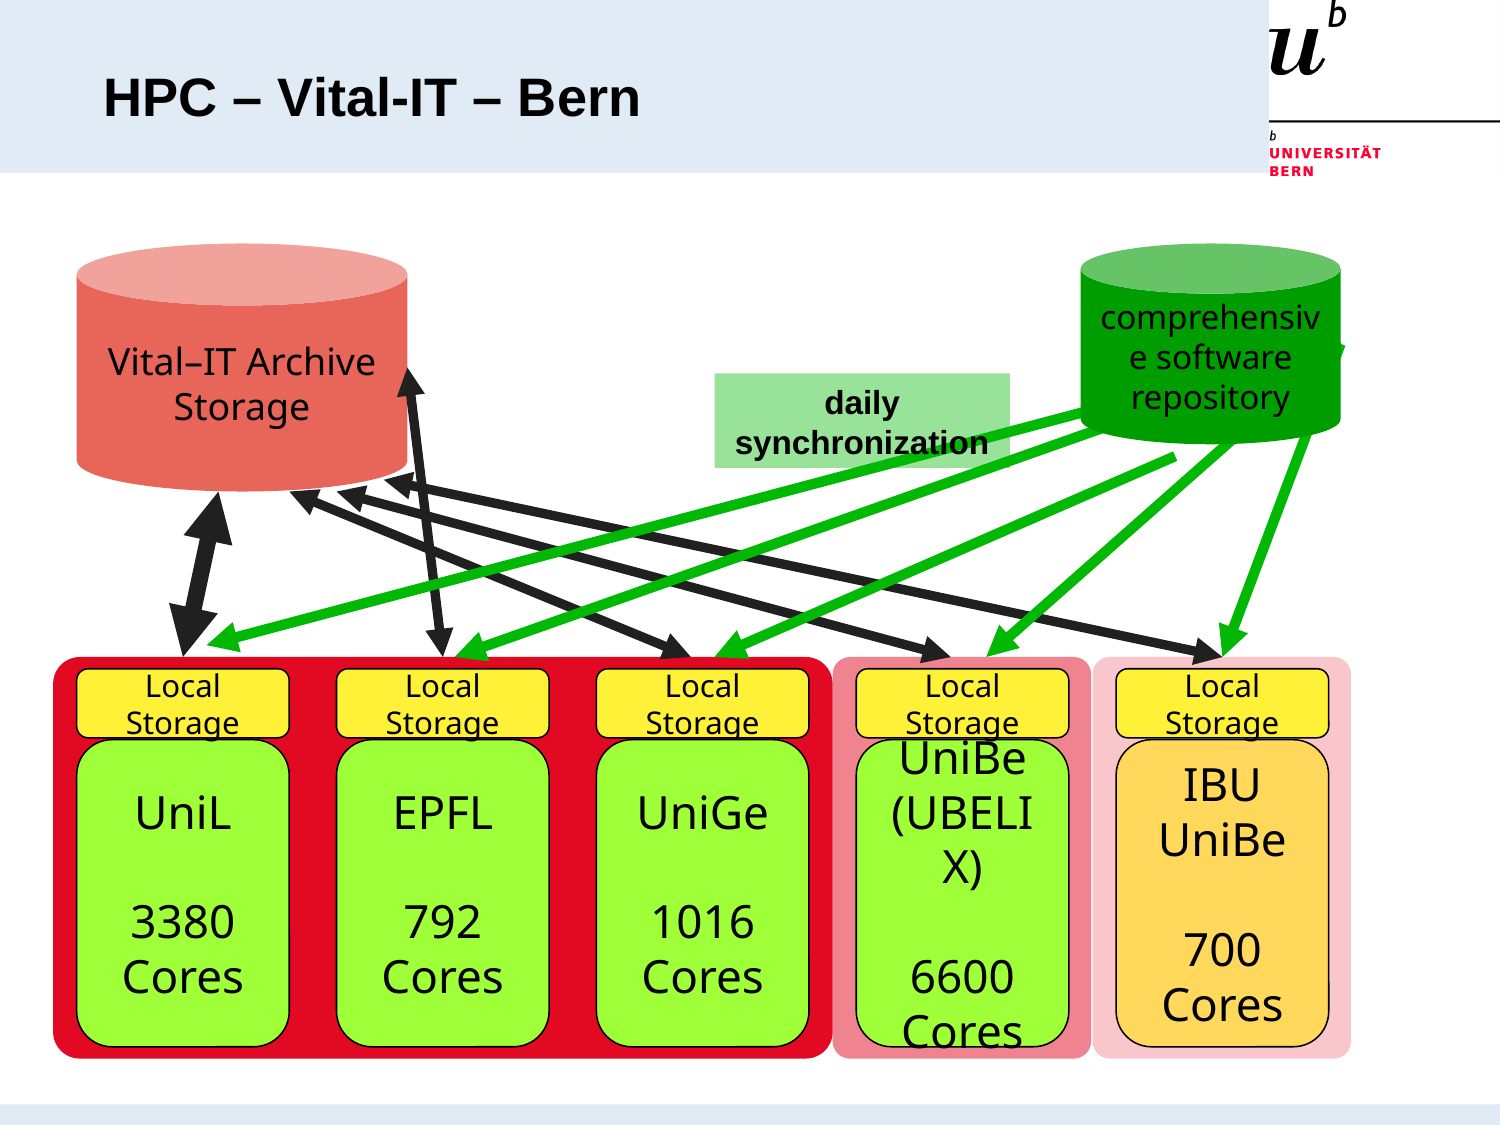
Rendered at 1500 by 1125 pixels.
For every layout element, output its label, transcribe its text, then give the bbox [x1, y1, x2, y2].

text_box [832, 666, 1092, 1059]
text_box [454, 444, 983, 658]
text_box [241, 654, 284, 658]
text_box comprehensive software repository [1080, 243, 1341, 445]
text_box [206, 444, 452, 646]
text_box [53, 656, 833, 1059]
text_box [985, 444, 1208, 658]
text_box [596, 668, 810, 1048]
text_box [1210, 444, 1223, 658]
picture [1269, 0, 1500, 176]
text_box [1115, 668, 1329, 1048]
text_box Vital–IT Archive Storage [76, 243, 408, 490]
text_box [76, 668, 290, 1048]
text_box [336, 668, 550, 1048]
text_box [855, 668, 1070, 1048]
text_box HPC – Vital-IT – Bern [88, 54, 1175, 189]
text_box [336, 654, 449, 658]
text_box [182, 491, 219, 658]
text_box daily synchronization [714, 373, 1010, 441]
text_box [1092, 656, 1352, 1059]
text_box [289, 654, 332, 658]
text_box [714, 455, 980, 658]
